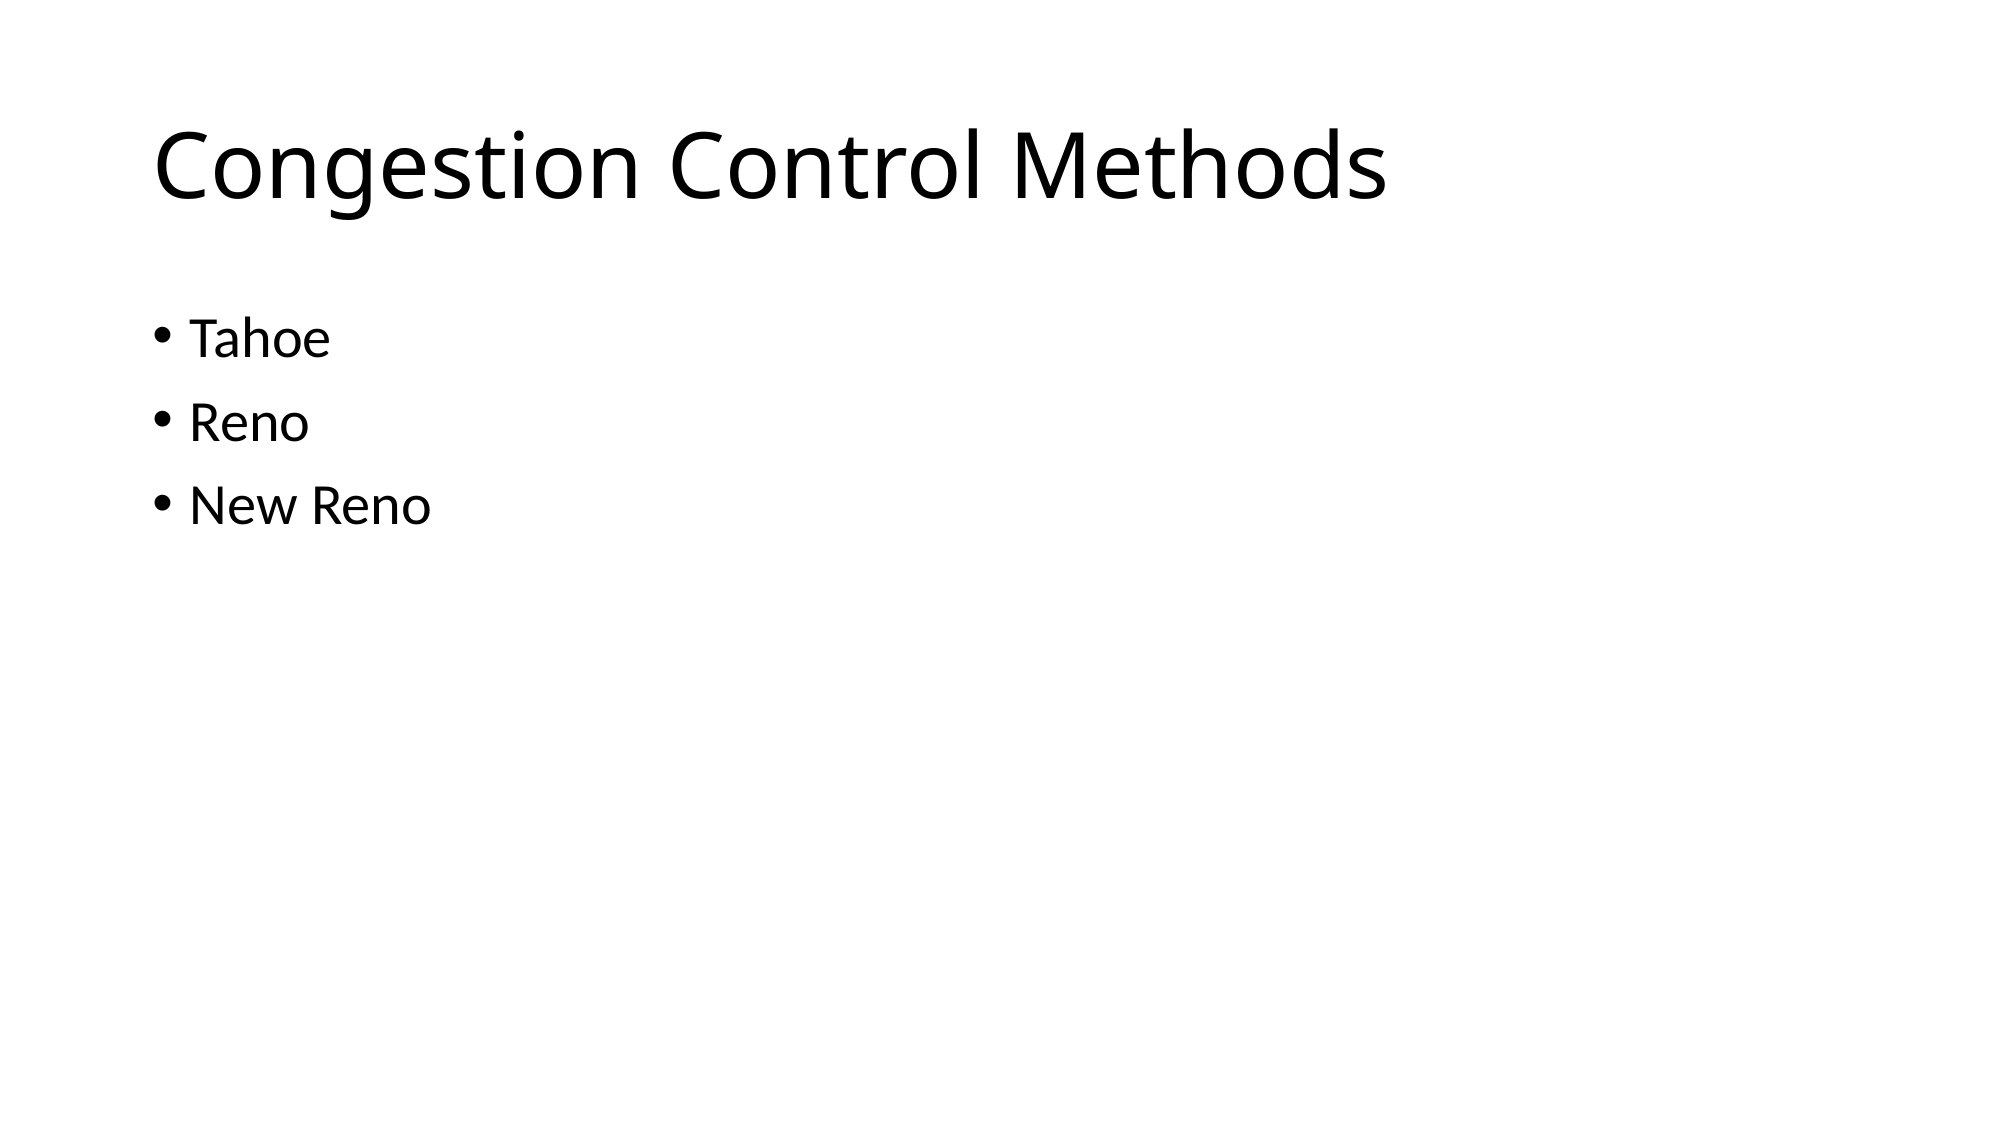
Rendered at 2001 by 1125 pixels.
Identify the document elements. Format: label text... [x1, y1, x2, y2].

title Congestion Control Methods [137, 59, 1863, 278]
list Tahoe Reno New Reno [137, 299, 1863, 1014]
